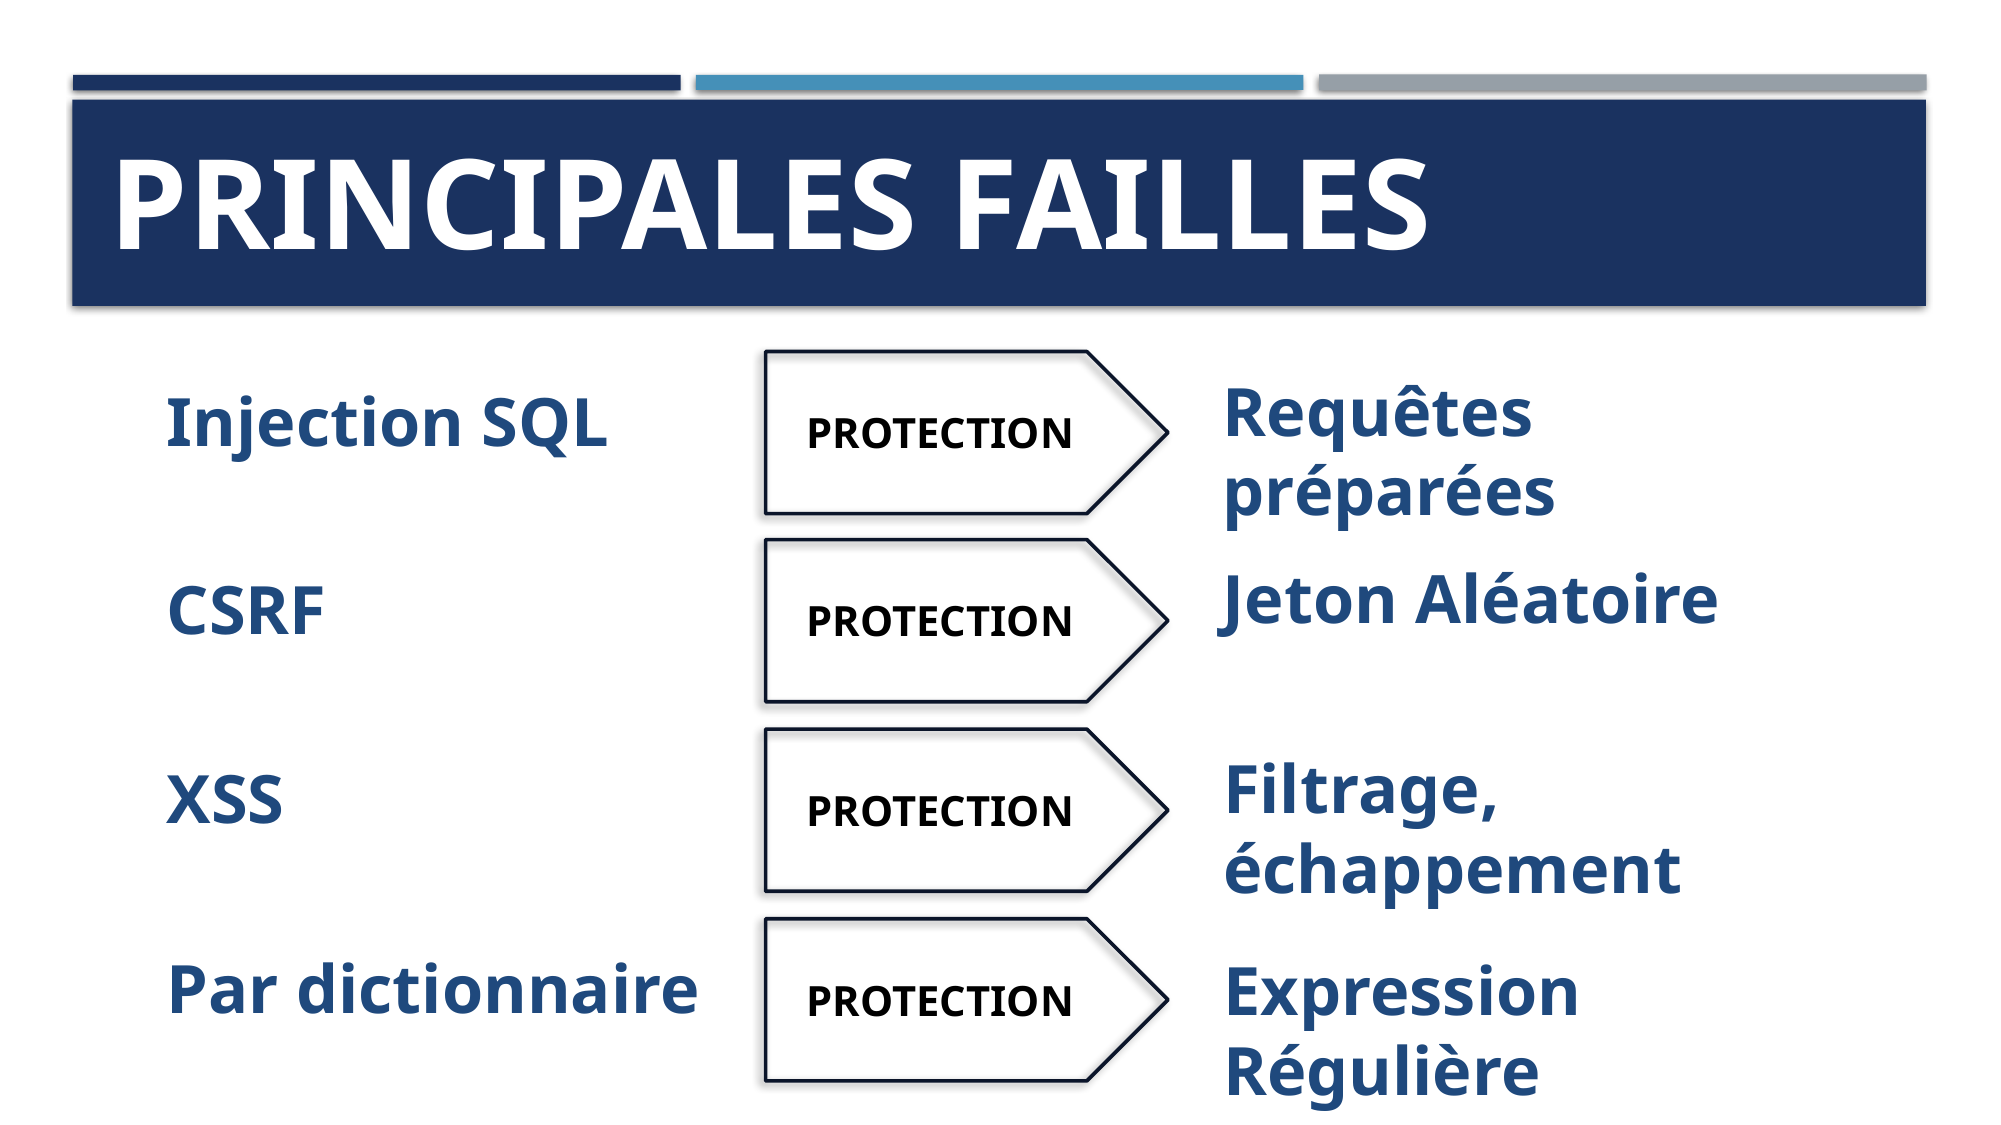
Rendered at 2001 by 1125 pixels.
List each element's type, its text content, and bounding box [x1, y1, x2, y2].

title Principales failles [94, 119, 1904, 282]
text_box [151, 351, 1979, 1084]
